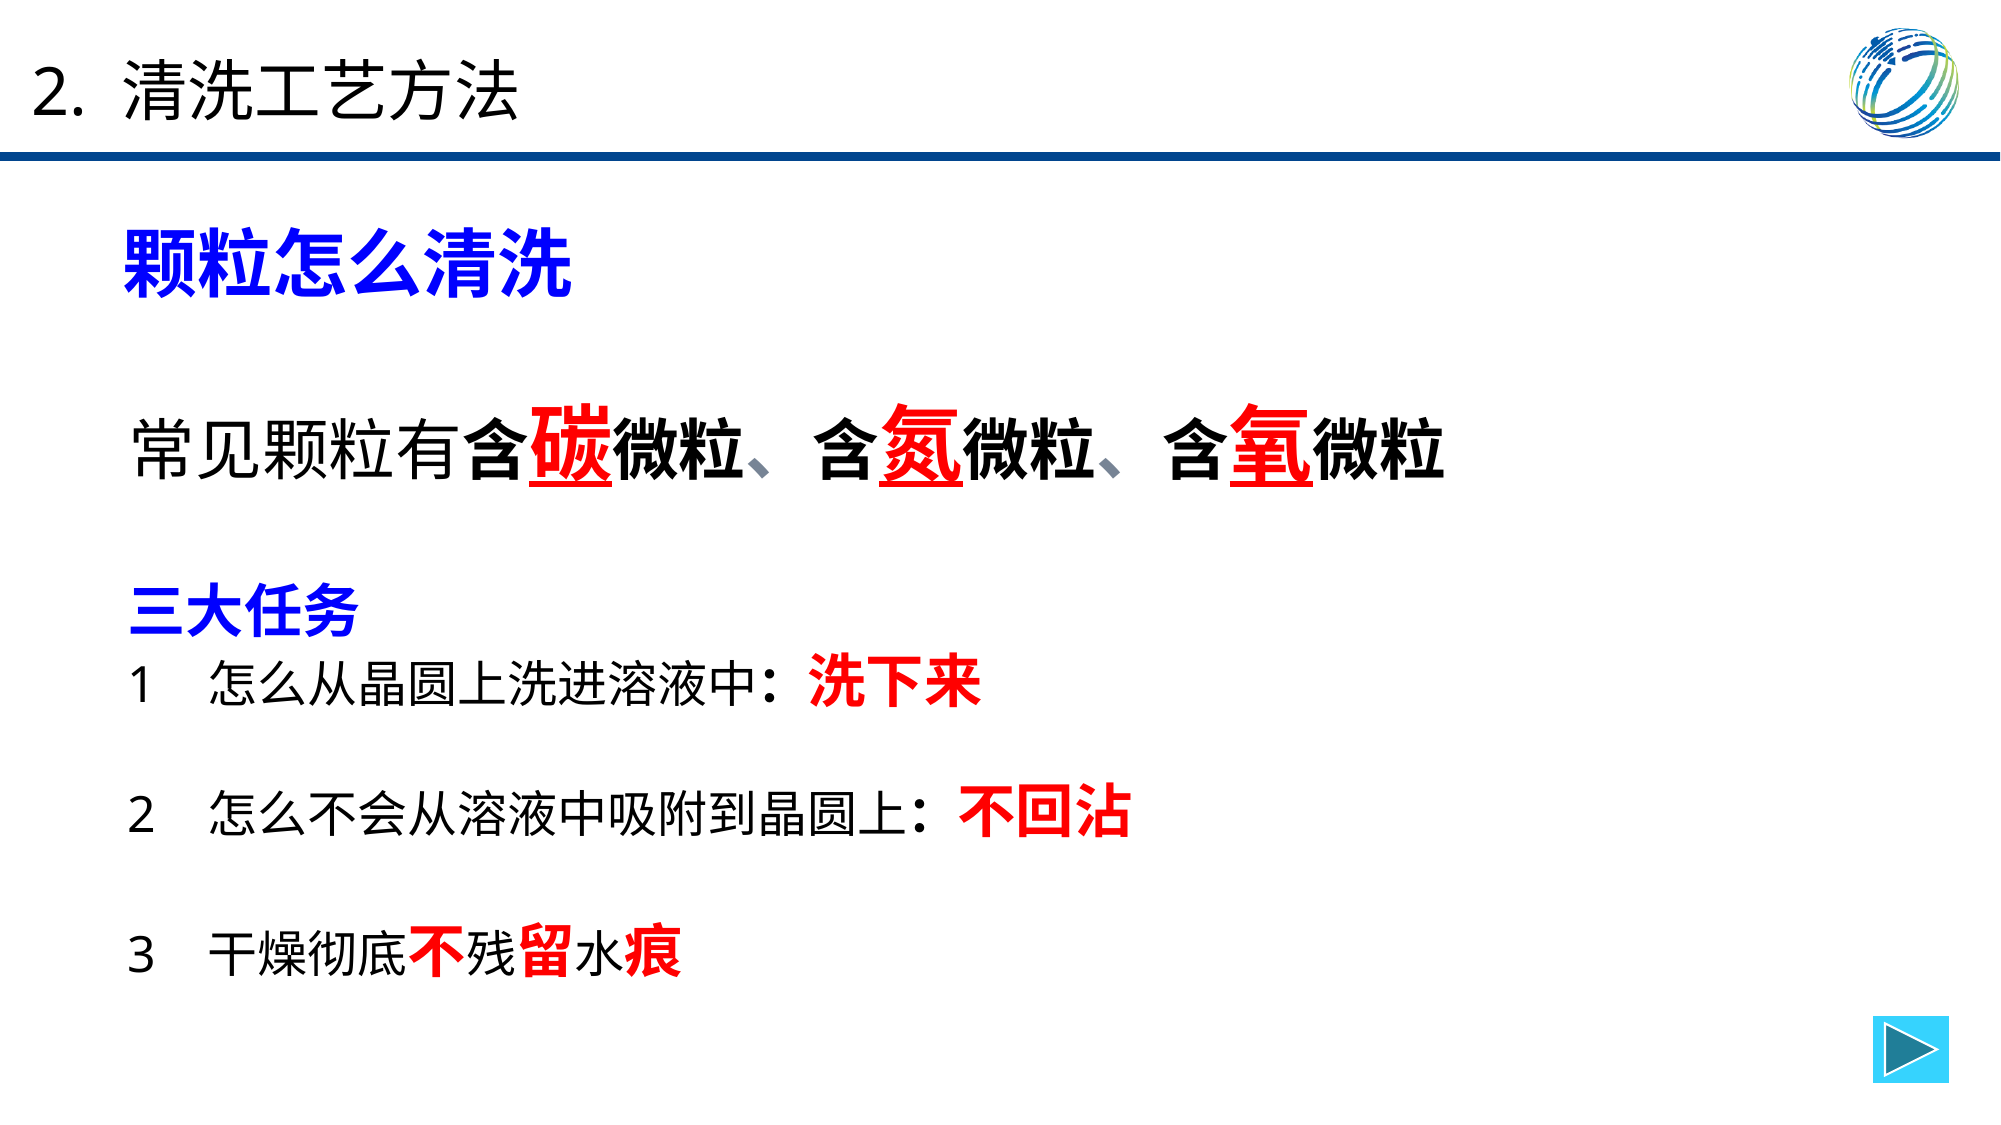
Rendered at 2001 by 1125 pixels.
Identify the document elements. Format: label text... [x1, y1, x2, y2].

text_box [1871, 1014, 1951, 1085]
text_box 2. 清洗工艺方法 [16, 45, 1937, 144]
picture [1845, 24, 1963, 142]
text_box 三大任务 怎么从晶圆上洗进溶液中：洗下来 怎么不会从溶液中吸附到晶圆上：不回沾 干燥彻底不残留水痕 [106, 528, 1154, 995]
text_box 常见颗粒有含碳微粒、含氮微粒、含氧微粒 [107, 380, 1468, 503]
text_box 颗粒怎么清洗 [101, 205, 1578, 317]
